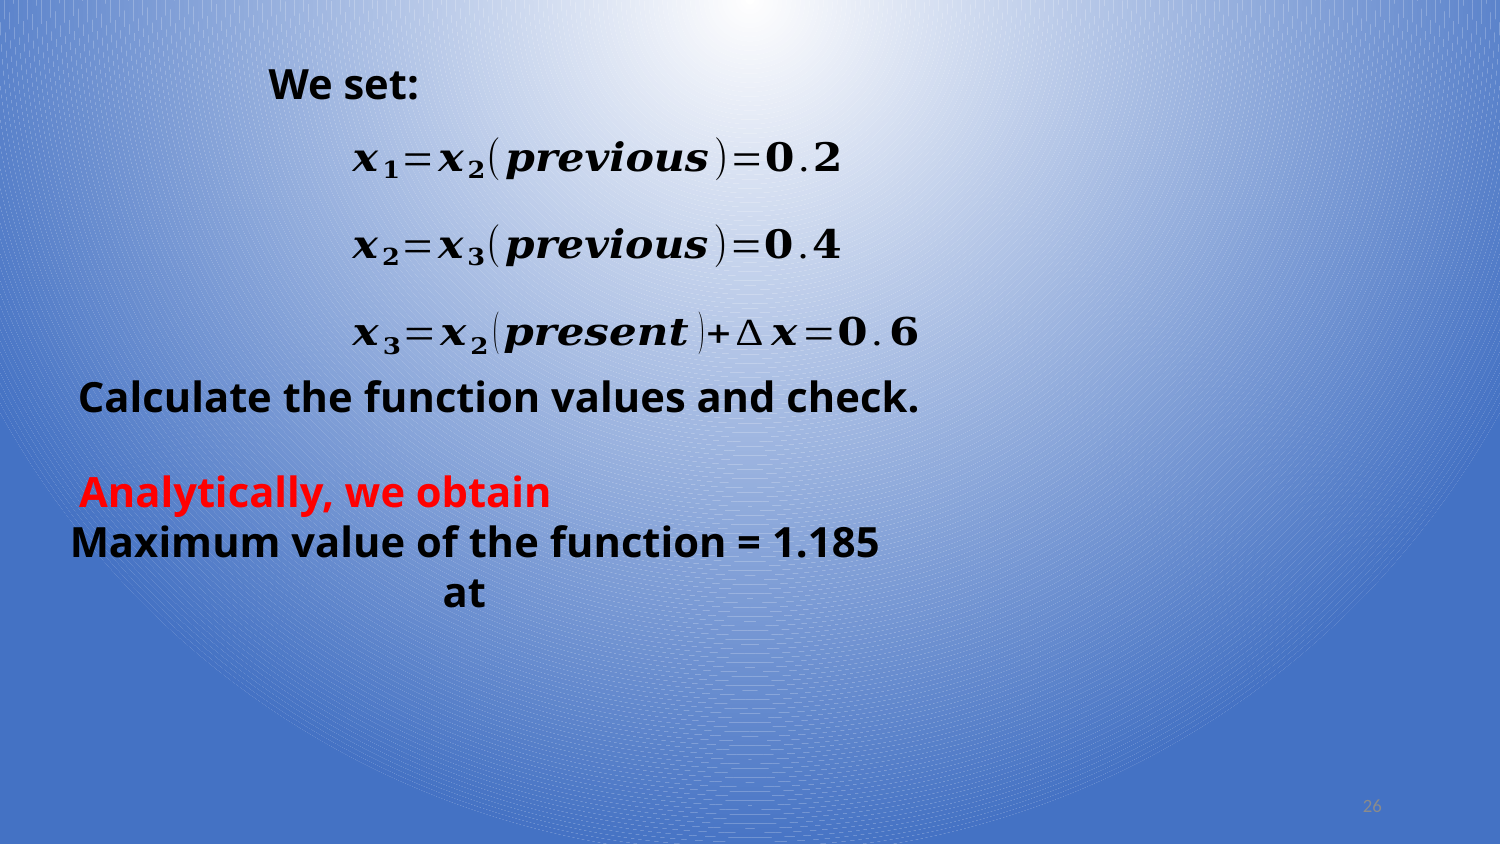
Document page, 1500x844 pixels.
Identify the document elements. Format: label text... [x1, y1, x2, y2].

text_box Calculate the function values and check. [0, 333, 988, 458]
text_box We set: [0, 21, 688, 145]
slide_number 26 [1059, 782, 1397, 827]
